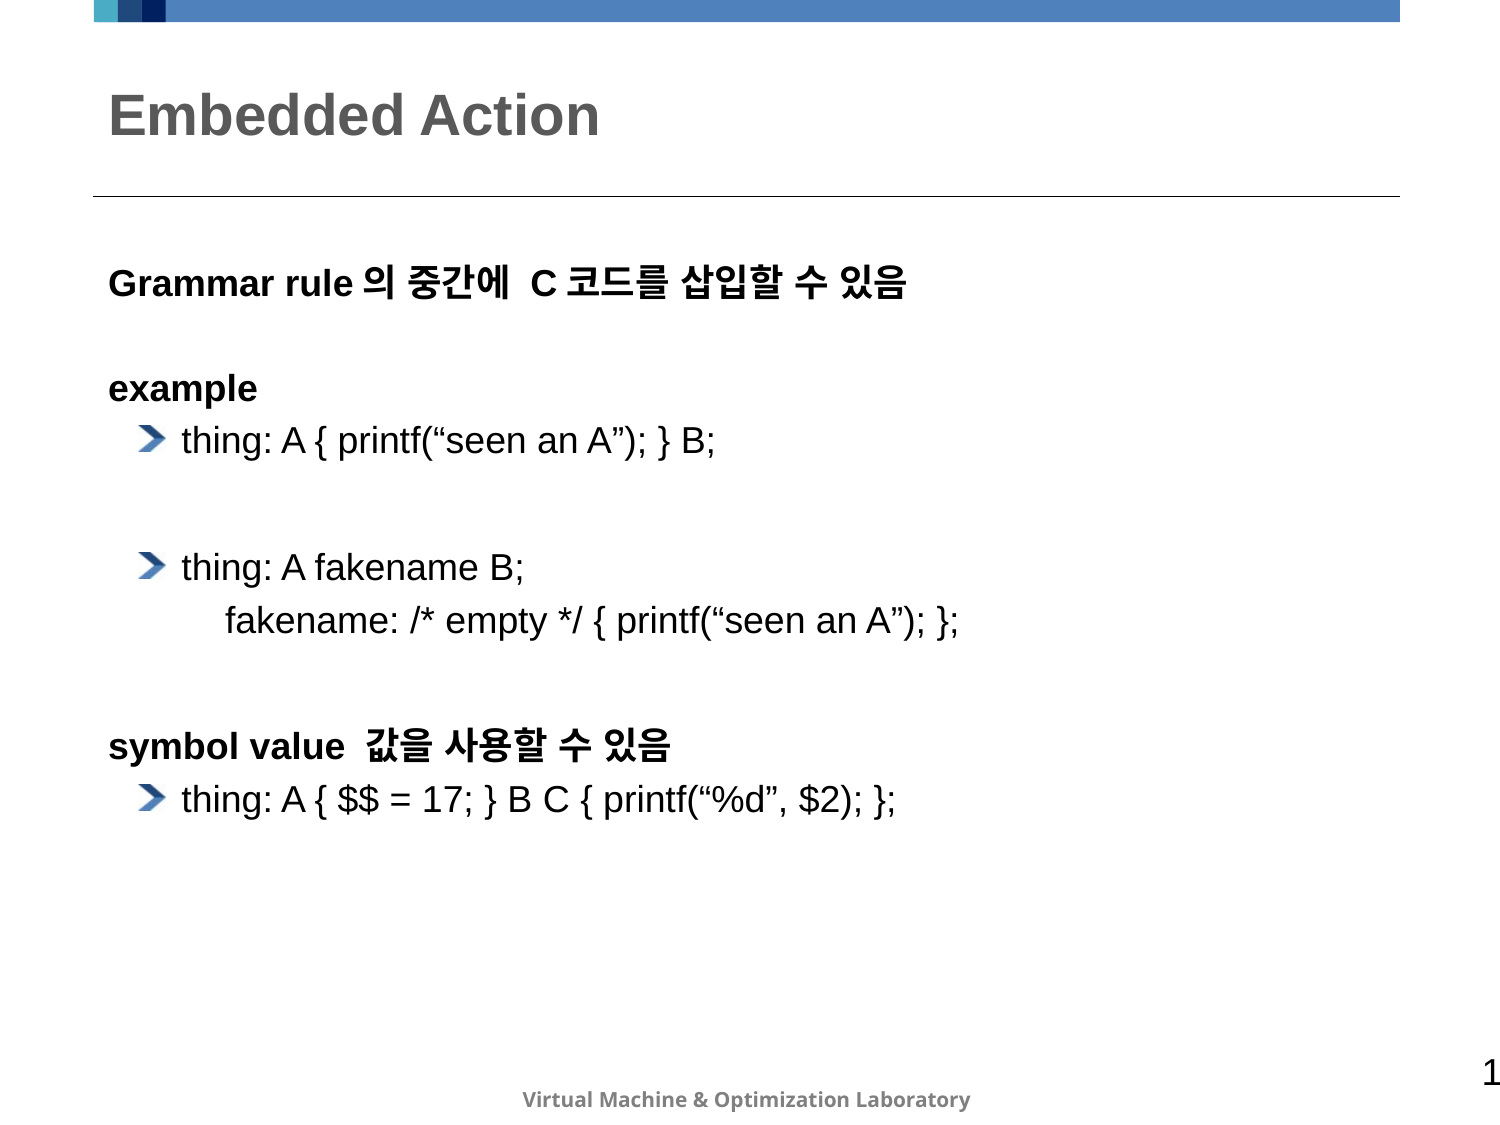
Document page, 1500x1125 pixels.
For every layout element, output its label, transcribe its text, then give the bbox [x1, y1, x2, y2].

picture [138, 552, 167, 579]
picture [138, 784, 167, 811]
picture [138, 425, 167, 452]
list Grammar rule의 중간에 C코드를 삽입할 수 있음 example thing: A { printf(“seen an A”); } B; thing: A fakename B; fakename: /* empty */ { printf(“seen an A”); }; symbol value 값을 사용할 수 있음 thing: A { $$ = 17; } B C { printf(“%d”, $2); }; [93, 251, 1400, 1052]
title Embedded Action [93, 55, 1400, 169]
